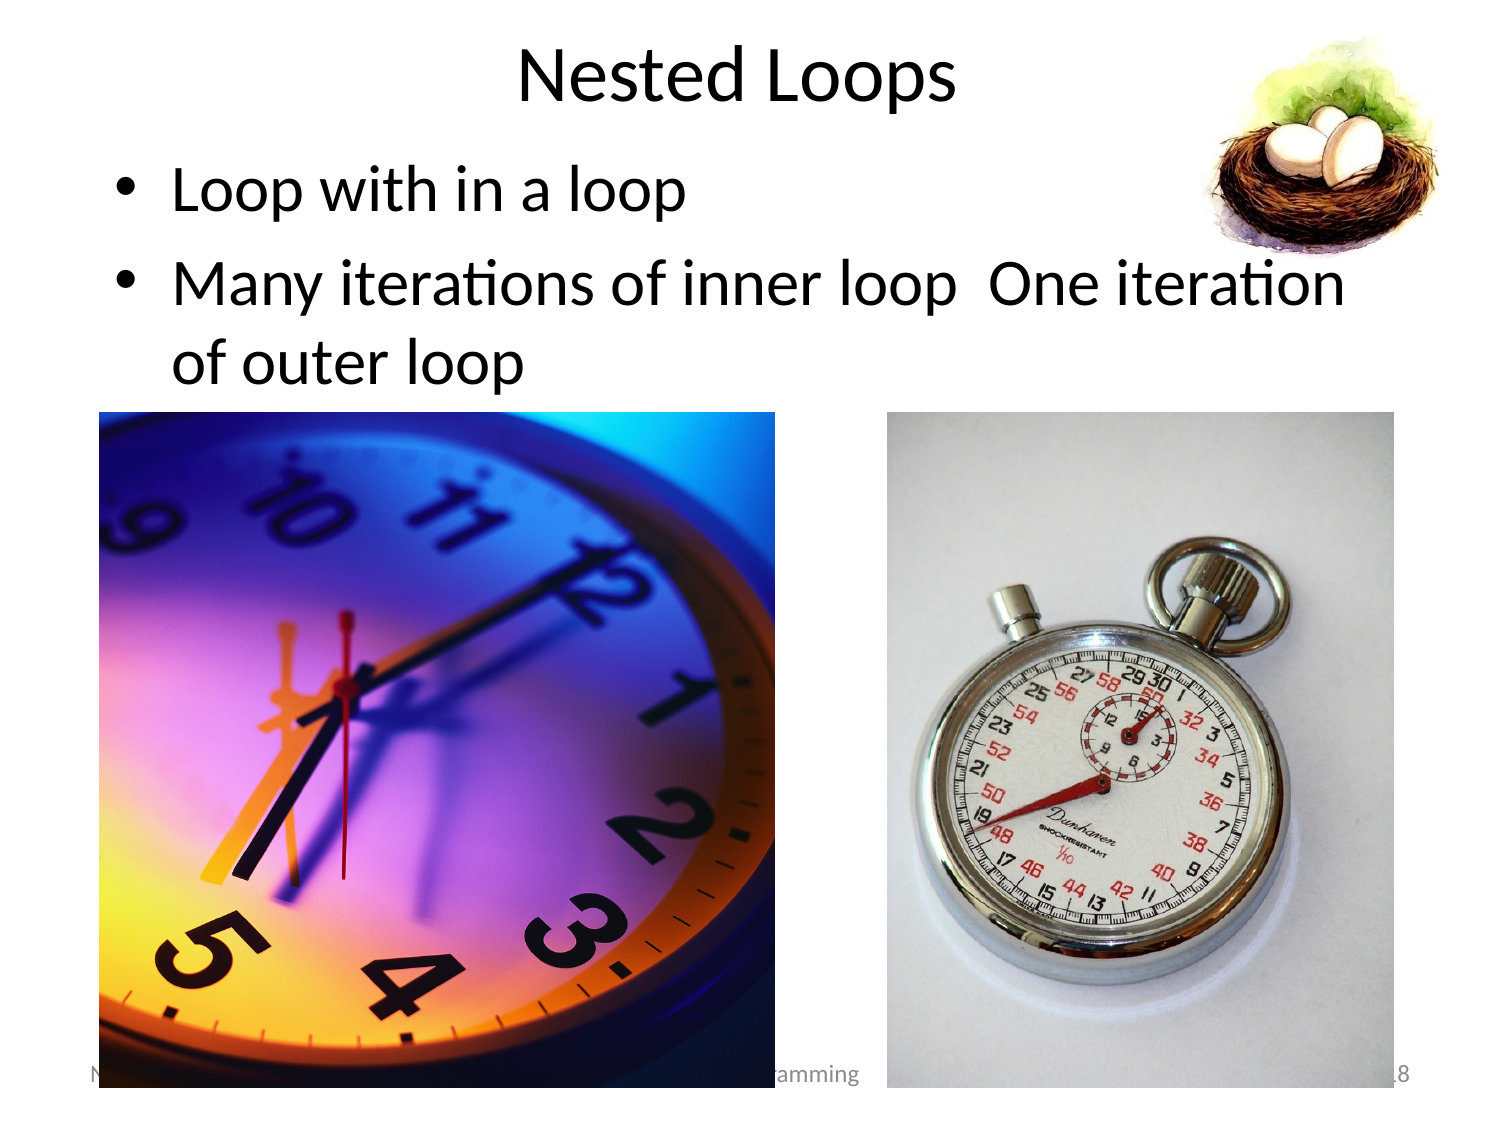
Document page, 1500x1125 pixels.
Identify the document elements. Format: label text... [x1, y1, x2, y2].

picture [1199, 24, 1451, 276]
picture [887, 412, 1394, 1088]
title Nested Loops [99, 12, 1375, 125]
picture [99, 412, 776, 1088]
picture [527, 412, 658, 445]
footer Esc101, Programming [512, 1042, 988, 1103]
slide_number 18 [1074, 1042, 1425, 1103]
slide_number Aug-17 [75, 1042, 425, 1103]
